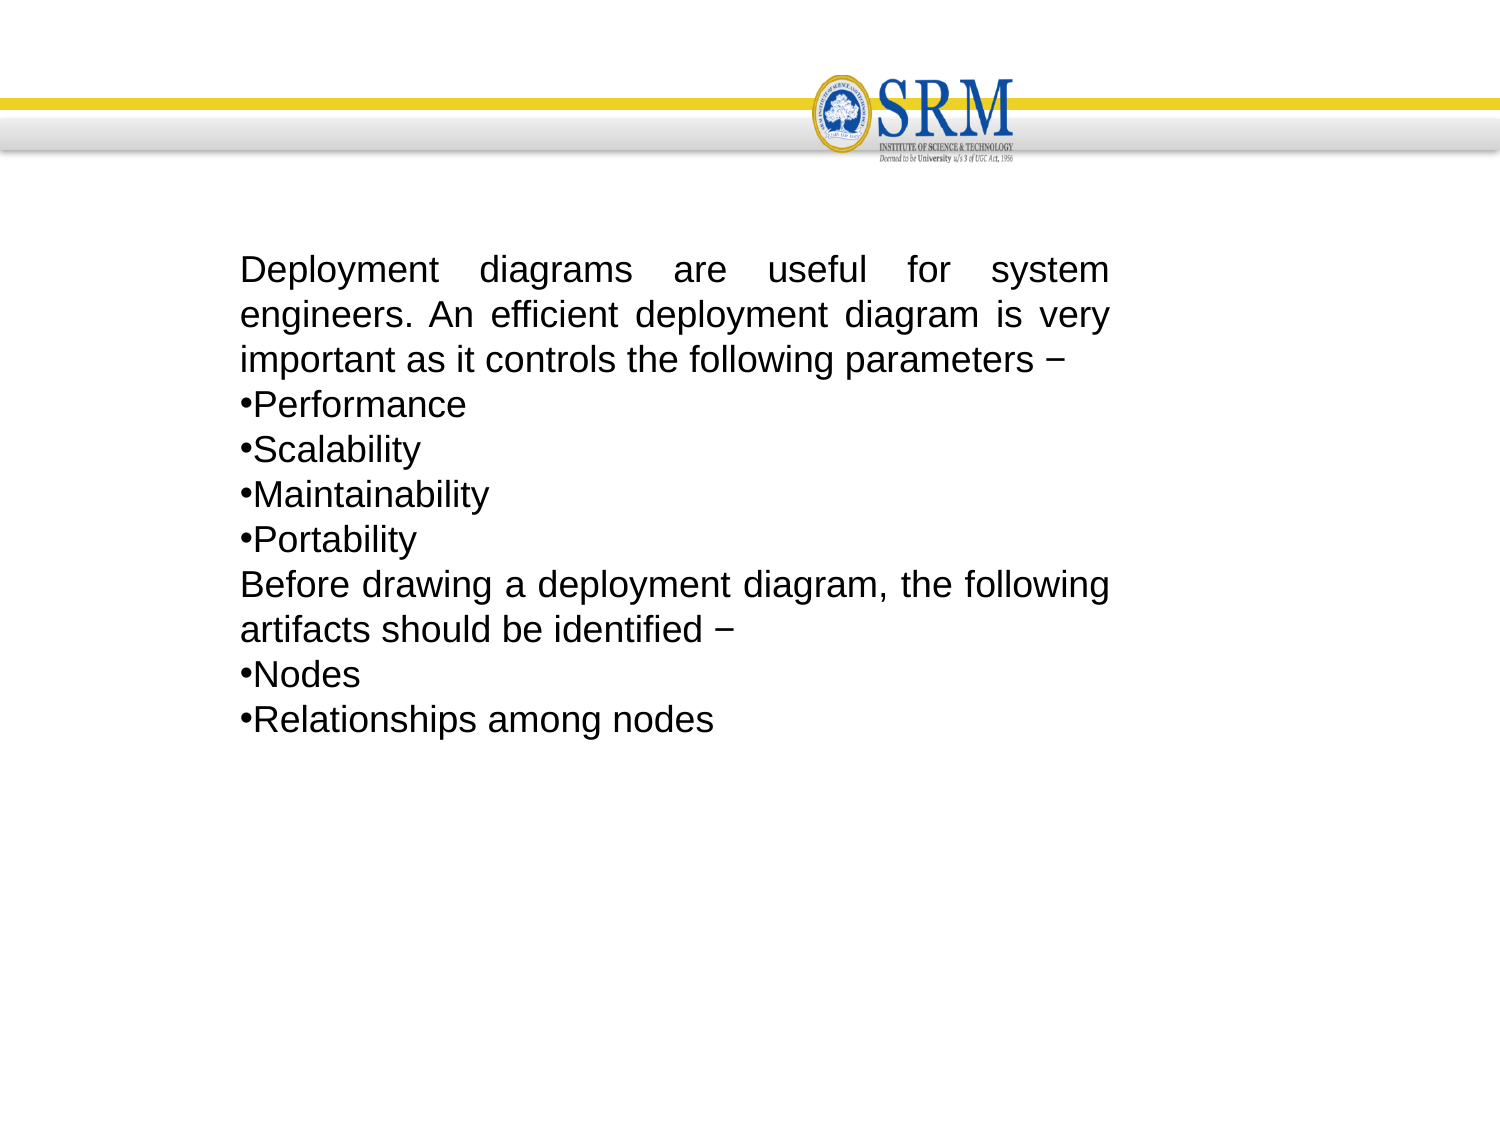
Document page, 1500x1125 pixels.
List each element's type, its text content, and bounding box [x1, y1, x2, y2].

picture [812, 75, 1013, 163]
text_box Deployment diagrams are useful for system engineers. An efficient deployment diagram is very important as it controls the following parameters − Performance Scalability Maintainability Portability Before drawing a deployment diagram, the following artifacts should be identified − Nodes Relationships among nodes [224, 237, 1125, 748]
